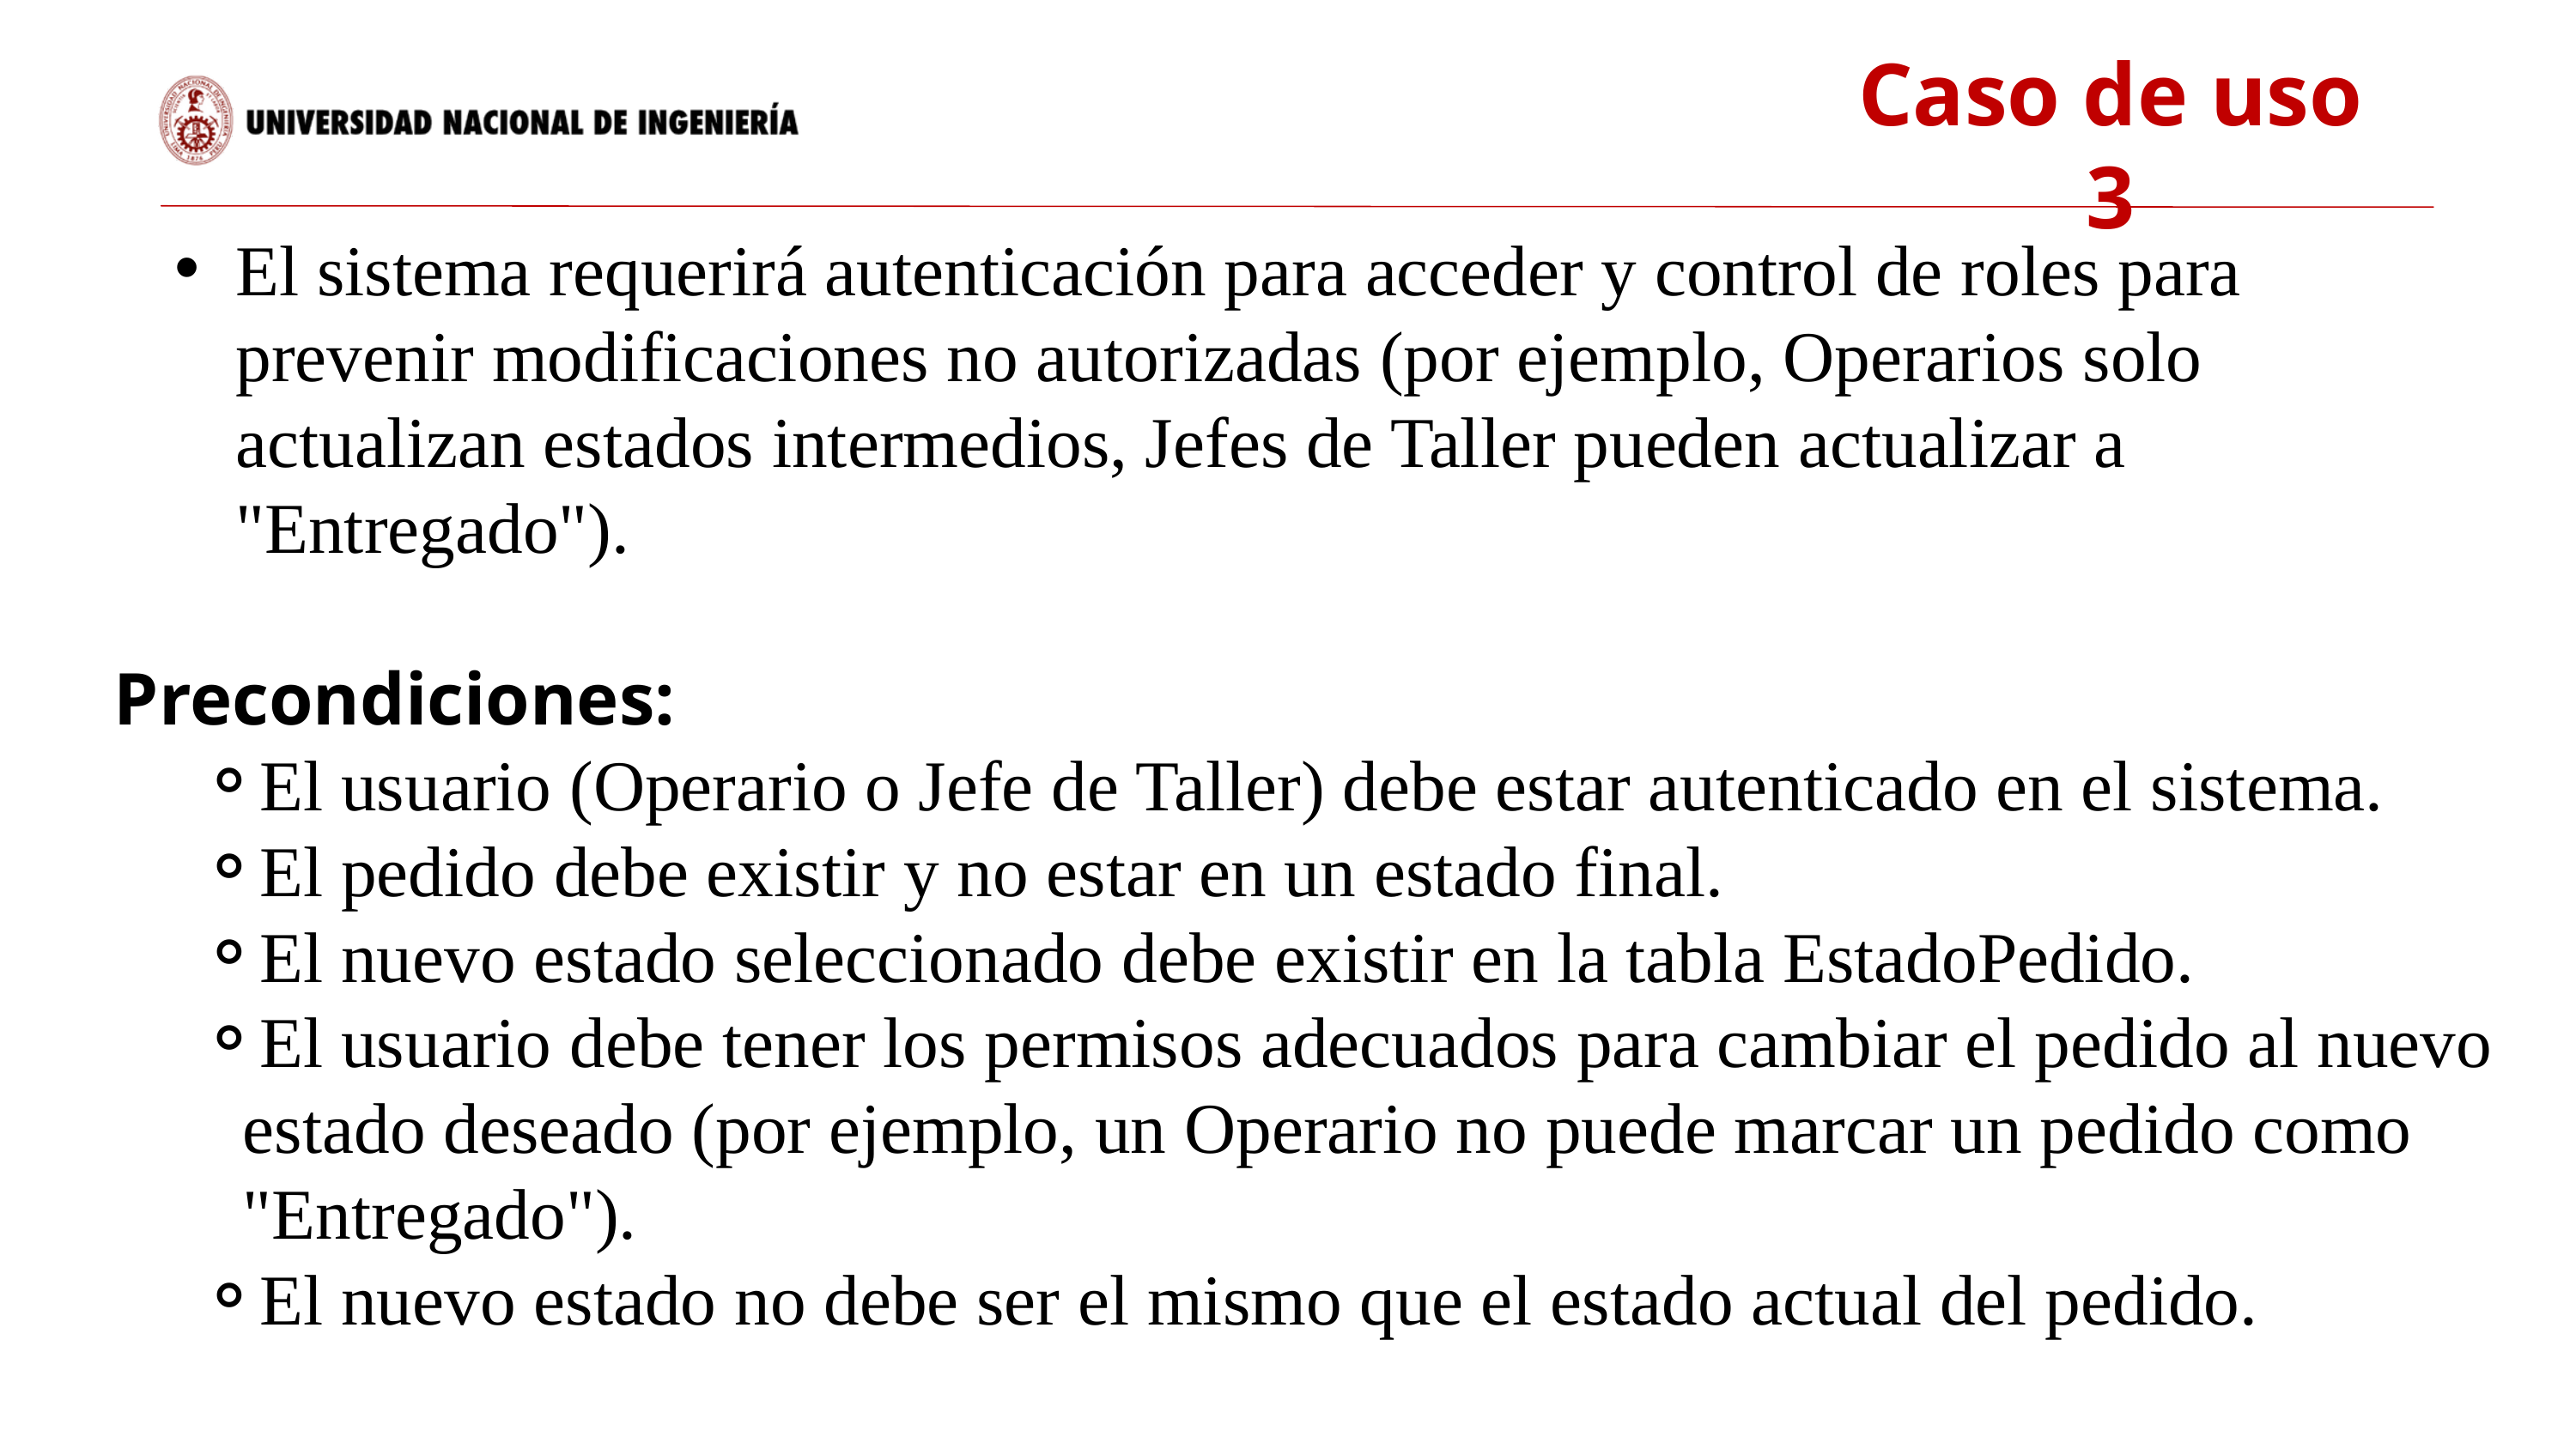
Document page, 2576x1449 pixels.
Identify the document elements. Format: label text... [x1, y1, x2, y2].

text_box Caso de uso 3 [1844, 39, 2378, 203]
text_box Caso de uso 3 [1844, 217, 2378, 223]
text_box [133, 58, 822, 179]
text_box El sistema requerirá autenticación para acceder y control de roles para prevenir modificaciones no autorizadas (por ejemplo, Operarios solo actualizan estados intermedios, Jefes de Taller pueden actualizar a "Entregado"). Precondiciones: El usuario (Operario o Jefe de Taller) debe estar autenticado en el sistema. El pedido debe existir y no estar en un estado final. El nuevo estado seleccionado debe existir en la tabla EstadoPedido. El usuario debe tener los permisos adecuados para cambiar el pedido al nuevo estado deseado (por ejemplo, un Operario no puede marcar un pedido como "Entregado"). El nuevo estado no debe ser el mismo que el estado actual del pedido. [113, 223, 2500, 1340]
